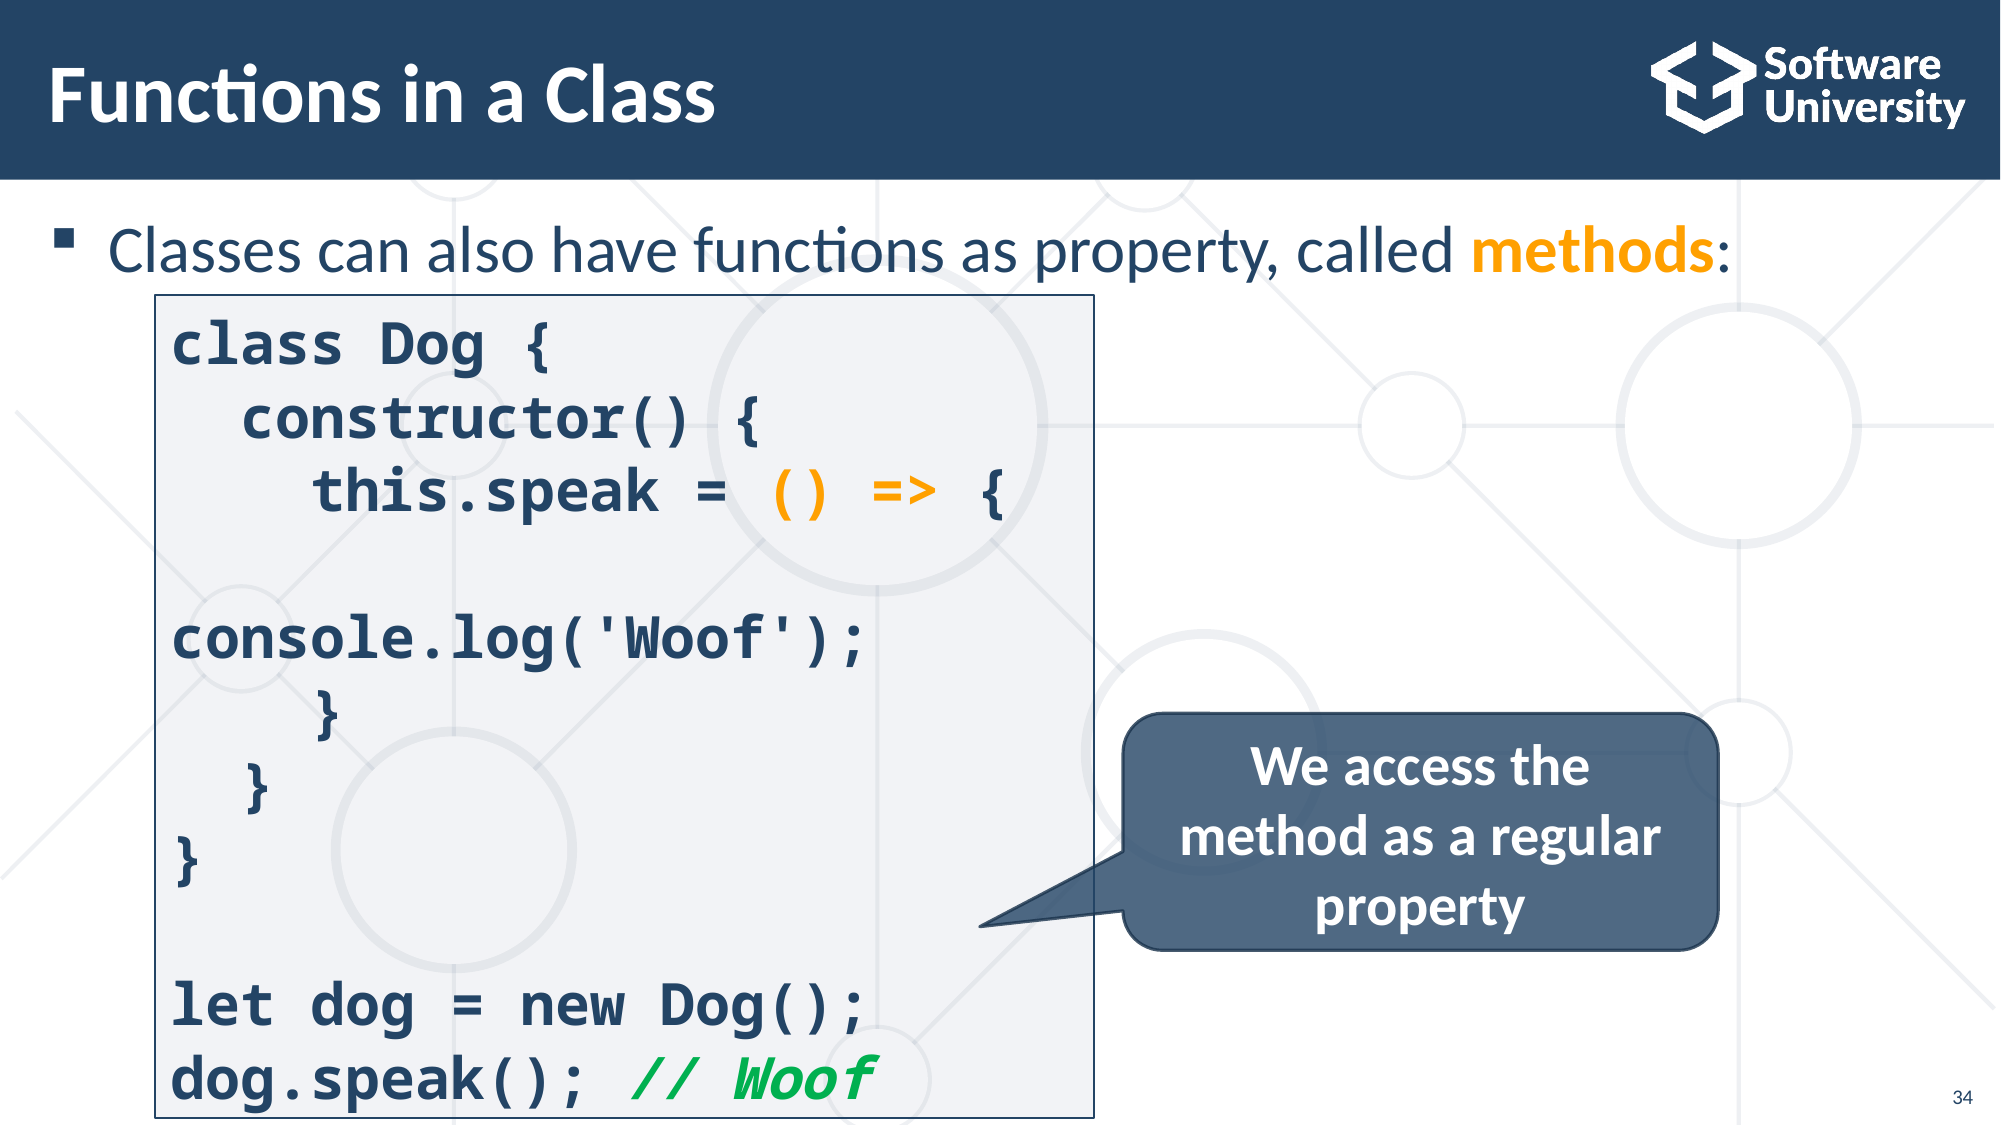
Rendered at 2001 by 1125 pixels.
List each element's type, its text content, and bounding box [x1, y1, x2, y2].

list Classes can also have functions as property, called methods: [31, 196, 1970, 1104]
text_box class Dog { constructor() { this.speak = () => { console.log('Woof'); } } } let dog = new Dog(); dog.speak(); // Woof [155, 295, 1094, 1119]
text_box We access the method as a regular property [977, 711, 1721, 953]
title Functions in a Class [31, 16, 1625, 162]
picture [1651, 41, 1966, 134]
slide_number 34 [1927, 1067, 1989, 1117]
